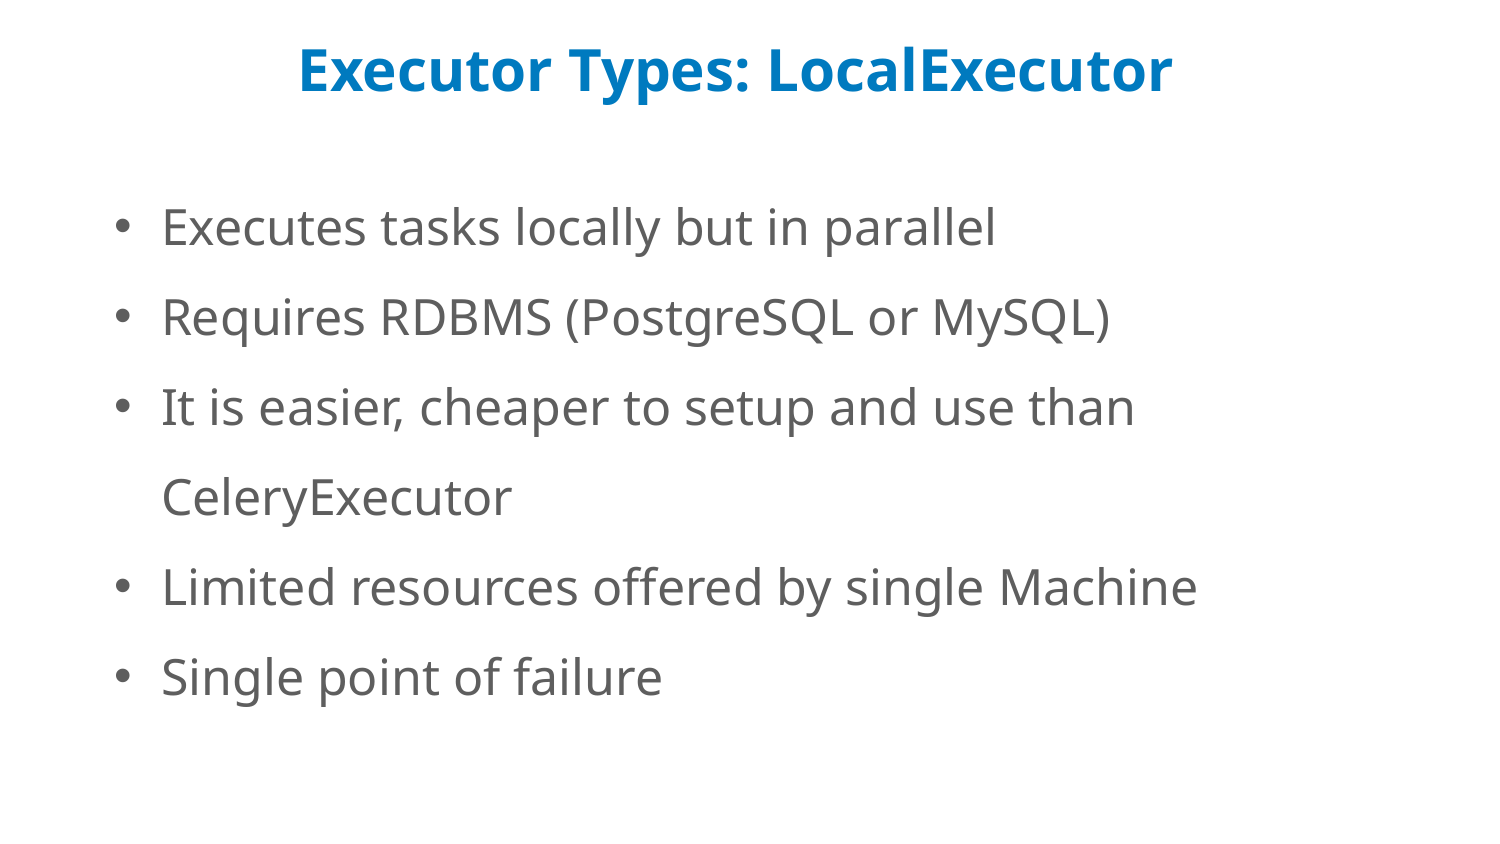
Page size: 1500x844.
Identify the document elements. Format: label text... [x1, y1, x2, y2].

text_box Executor Types: LocalExecutor [252, 30, 1220, 107]
text_box Executes tasks locally but in parallel Requires RDBMS (PostgreSQL or MySQL) It is easier, cheaper to setup and use than CeleryExecutor Limited resources offered by single Machine Single point of failure [105, 157, 1394, 714]
